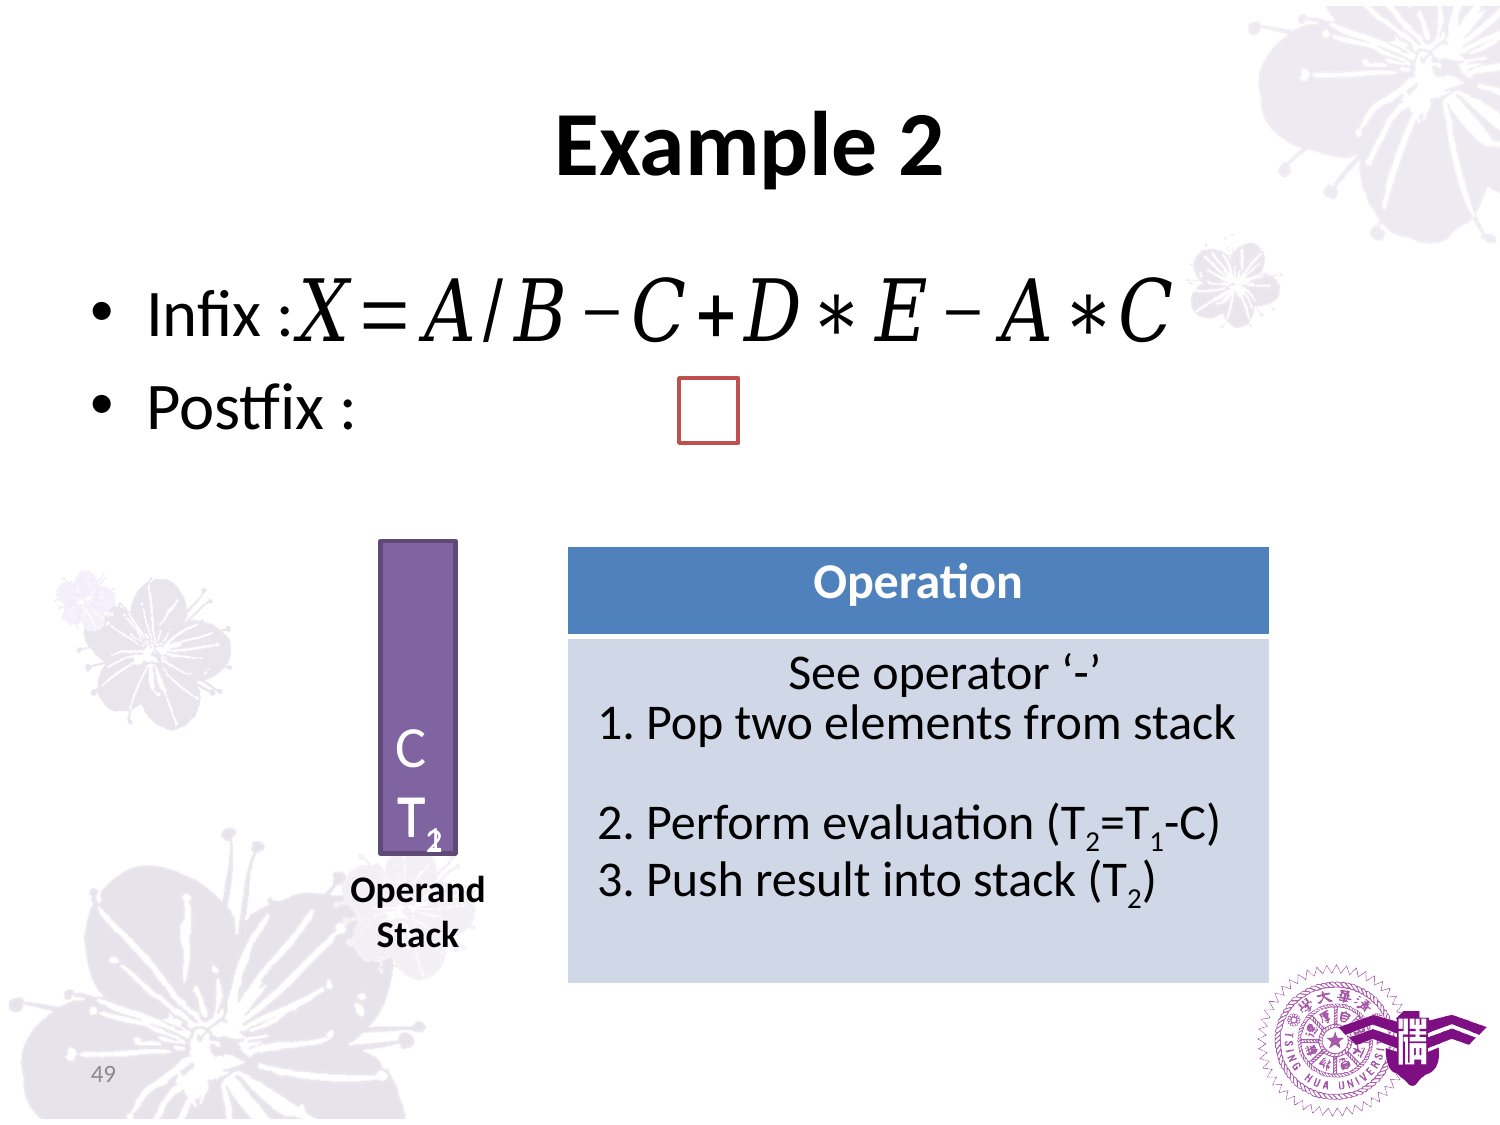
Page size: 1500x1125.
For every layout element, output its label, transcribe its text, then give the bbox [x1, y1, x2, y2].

table_header Operation [568, 547, 1269, 634]
table_cell See operator ‘-’ 1. Pop two elements from stack 2. Perform evaluation (T2=T1-C) 3. Push result into stack (T2) [568, 639, 1269, 983]
text_box [378, 539, 458, 856]
list Infix : Postfix : [75, 262, 1425, 1005]
text_box Operand Stack [324, 858, 512, 963]
picture [0, 6, 1500, 1119]
text_box C [380, 702, 442, 787]
title Example 2 [75, 45, 1425, 233]
slide_number 49 [0, 1042, 132, 1103]
text_box [677, 376, 740, 445]
text_box T2 [382, 771, 458, 867]
